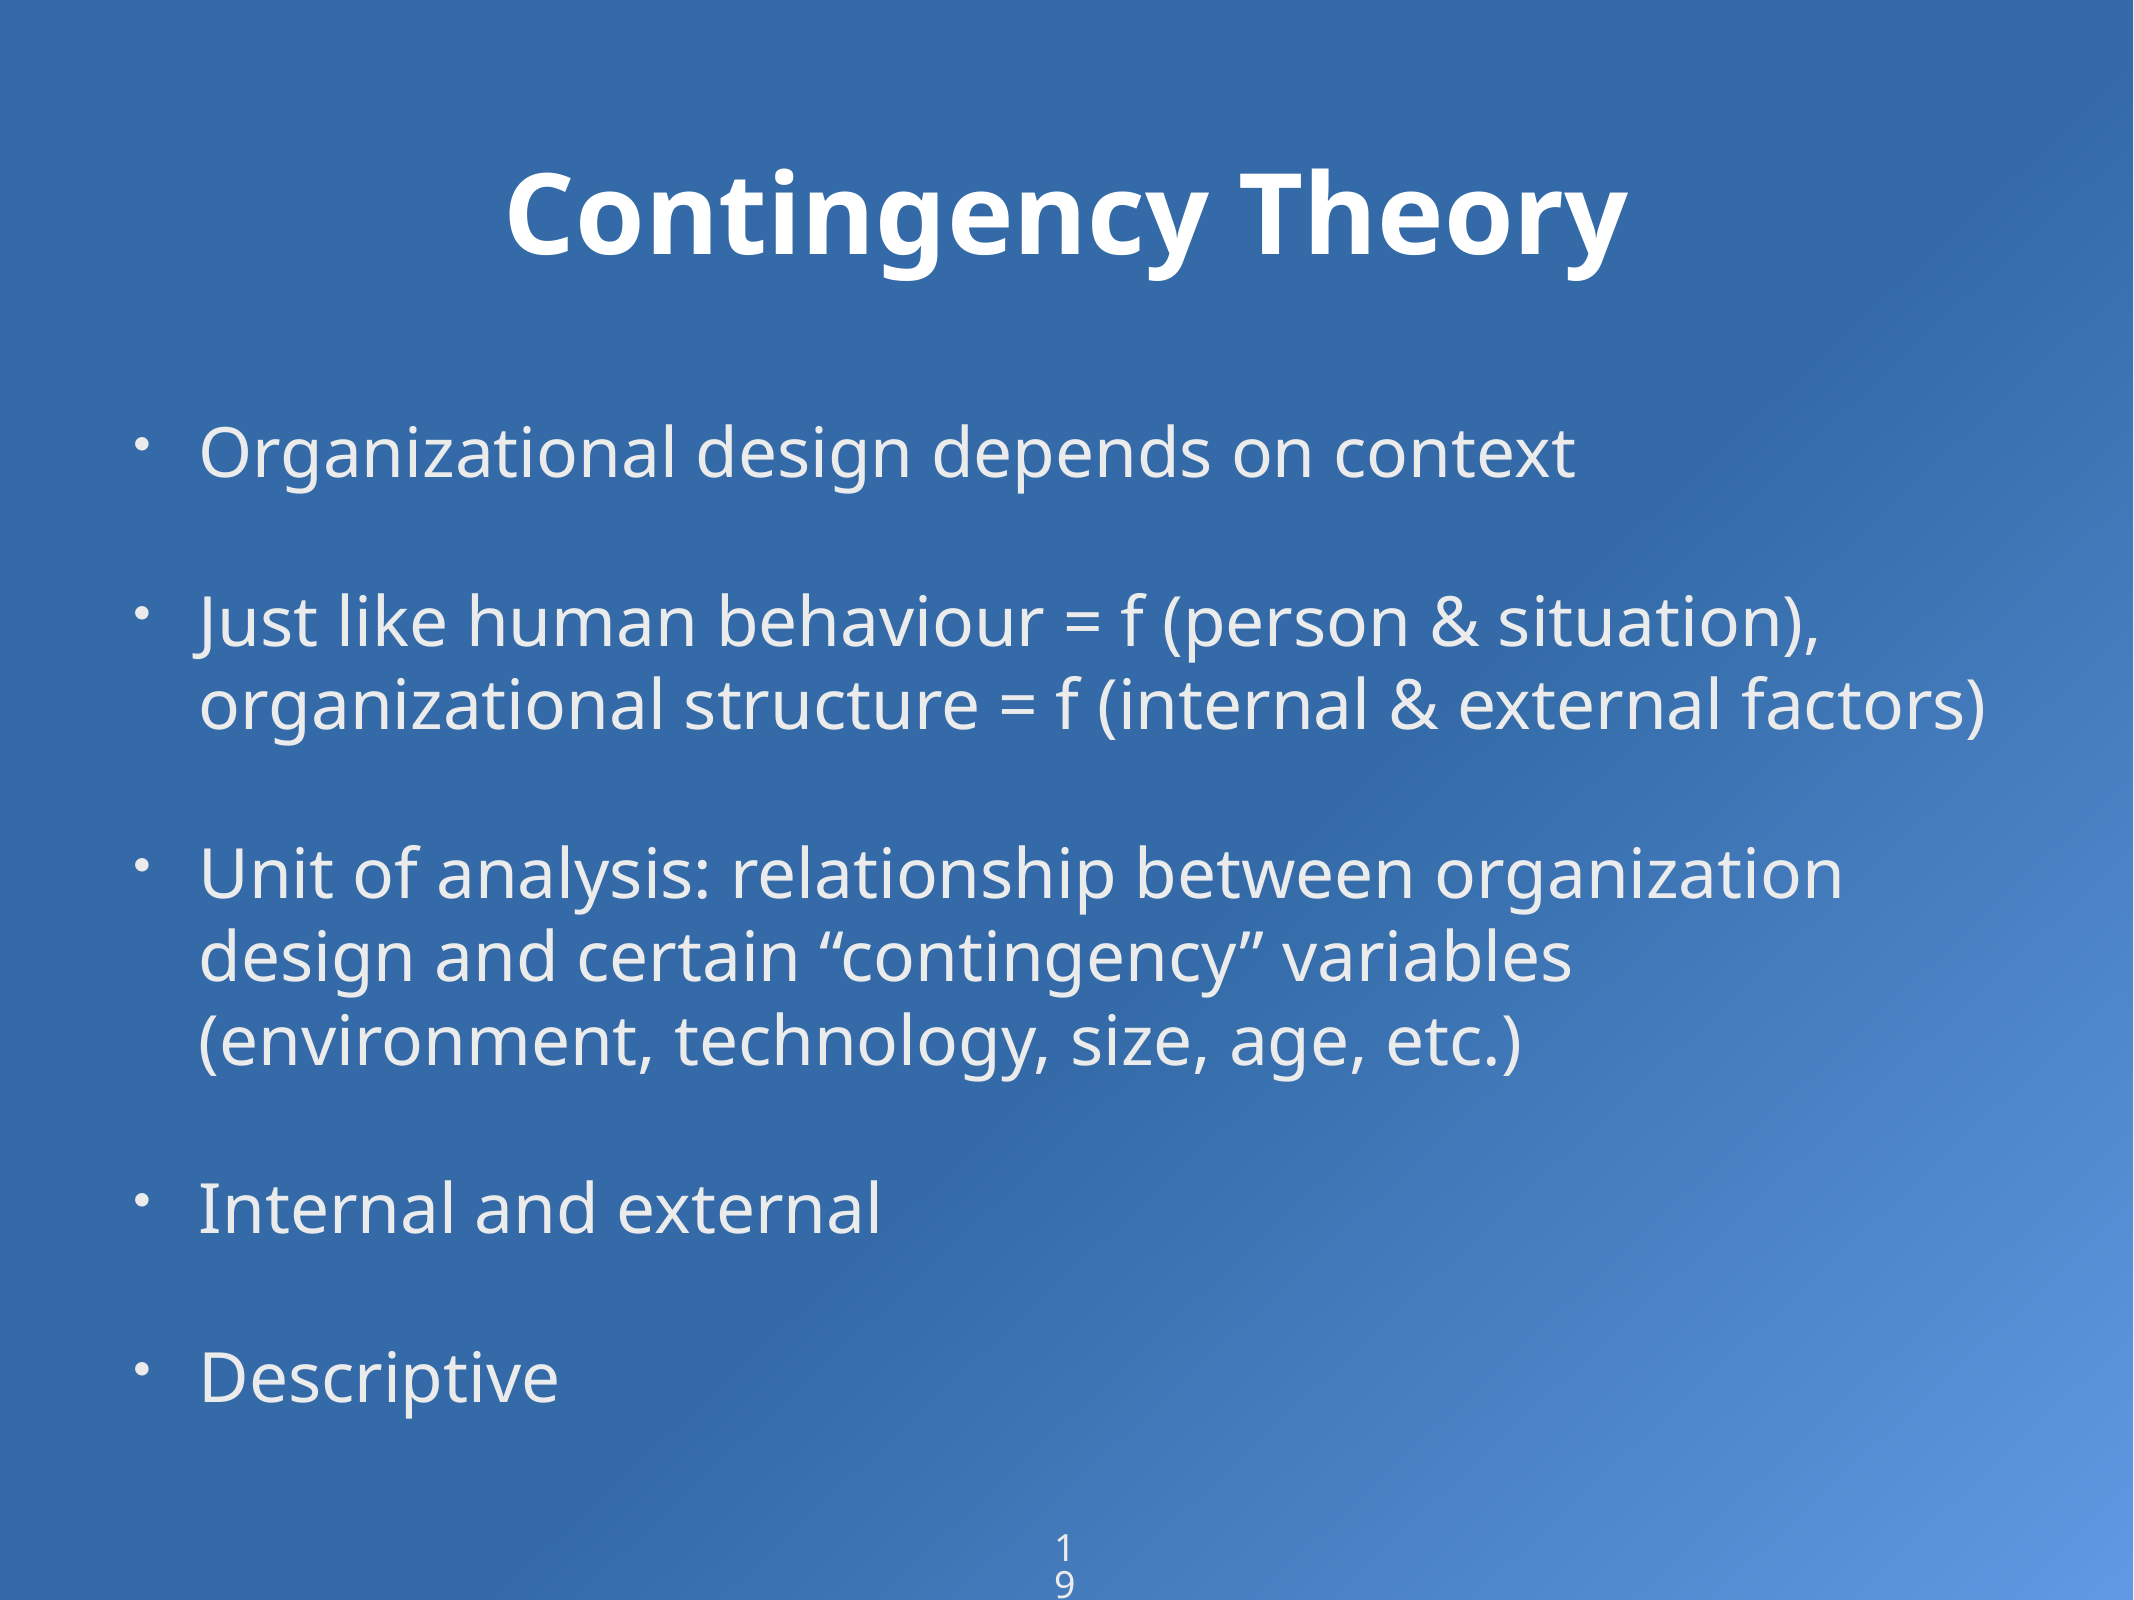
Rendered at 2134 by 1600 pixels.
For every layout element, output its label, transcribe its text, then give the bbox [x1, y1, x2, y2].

list Organizational design depends on context Just like human behaviour = f (person & situation), organizational structure = f (internal & external factors) Unit of analysis: relationship between organization design and certain “contingency” variables (environment, technology, size, age, etc.) Internal and external Descriptive [124, 384, 2009, 1441]
title Contingency Theory [124, 32, 2009, 384]
slide_number 19 [1045, 1517, 1086, 1581]
